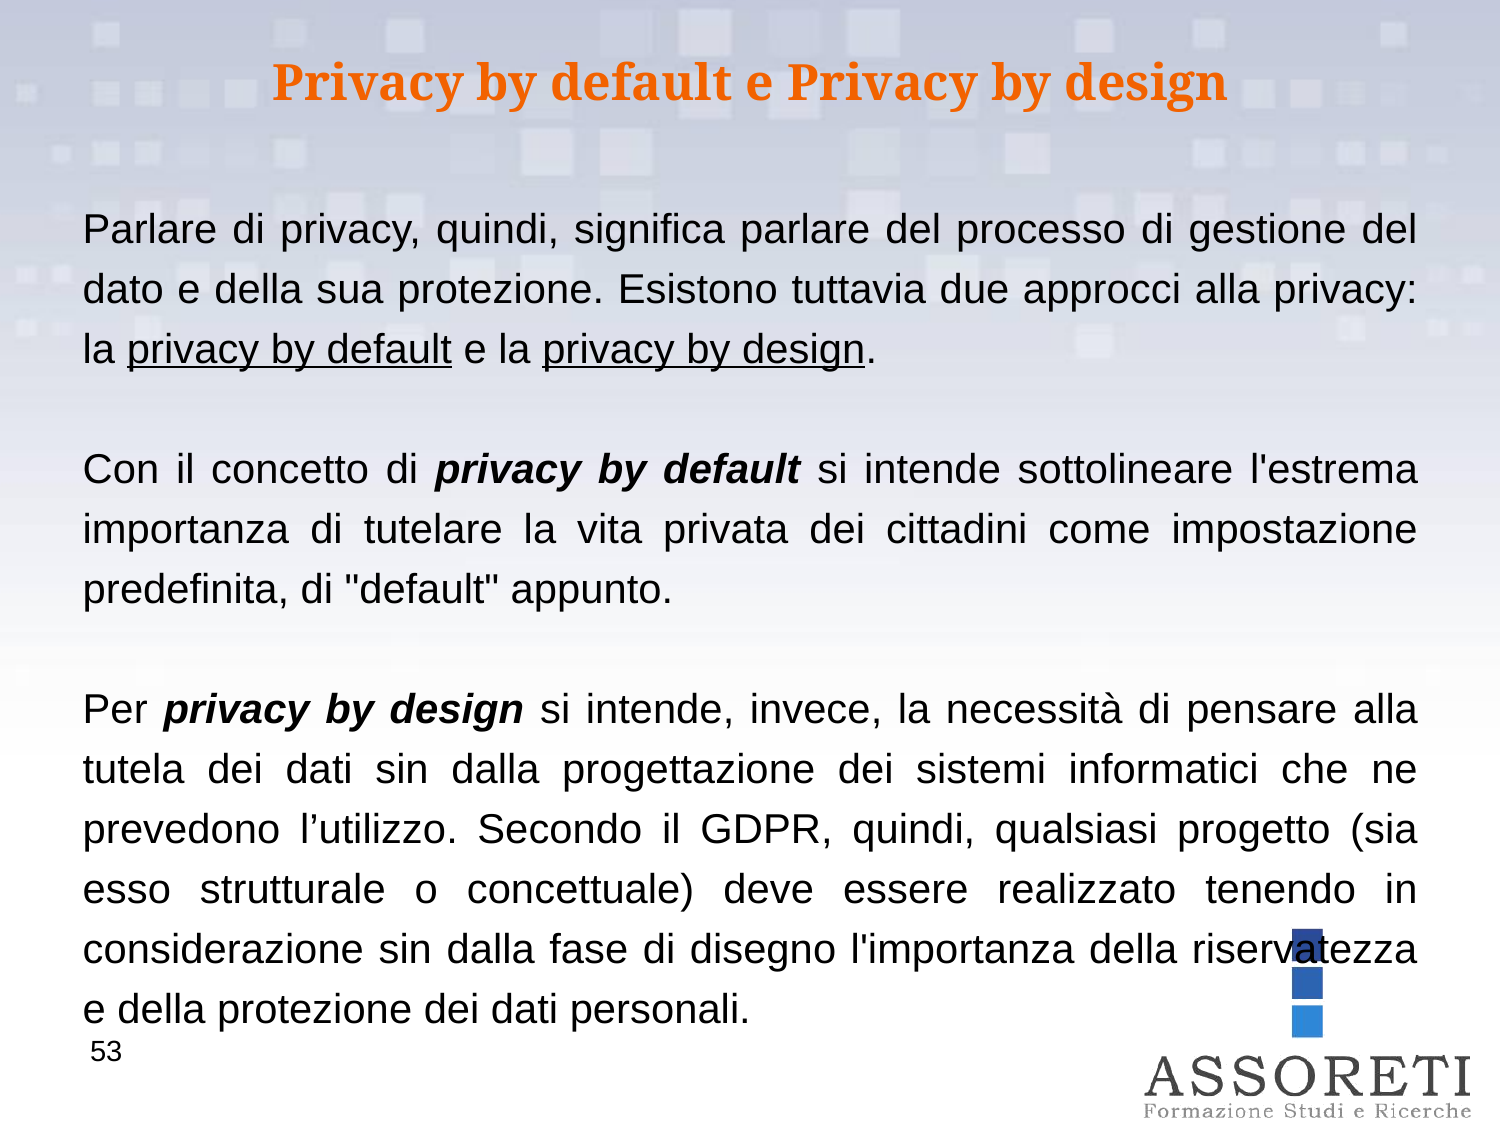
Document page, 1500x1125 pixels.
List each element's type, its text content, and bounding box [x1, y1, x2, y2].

text_box Privacy by default e Privacy by design [72, 42, 1431, 118]
slide_number 53 [74, 1024, 426, 1103]
text_box Parlare di privacy, quindi, significa parlare del processo di gestione del dato e della sua protezione. Esistono tuttavia due approcci alla privacy: la privacy by default e la privacy by design. Con il concetto di privacy by default si intende sottolineare l'estrema importanza di tutelare la vita privata dei cittadini come impostazione predefinita, di "default" appunto. Per privacy by design si intende, invece, la necessità di pensare alla tutela dei dati sin dalla progettazione dei sistemi informatici che ne prevedono l’utilizzo. Secondo il GDPR, quindi, qualsiasi progetto (sia esso strutturale o concettuale) deve essere realizzato tenendo in considerazione sin dalla fase di disegno l'importanza della riservatezza e della protezione dei dati personali. [68, 184, 1434, 1040]
picture [0, 0, 1500, 1125]
